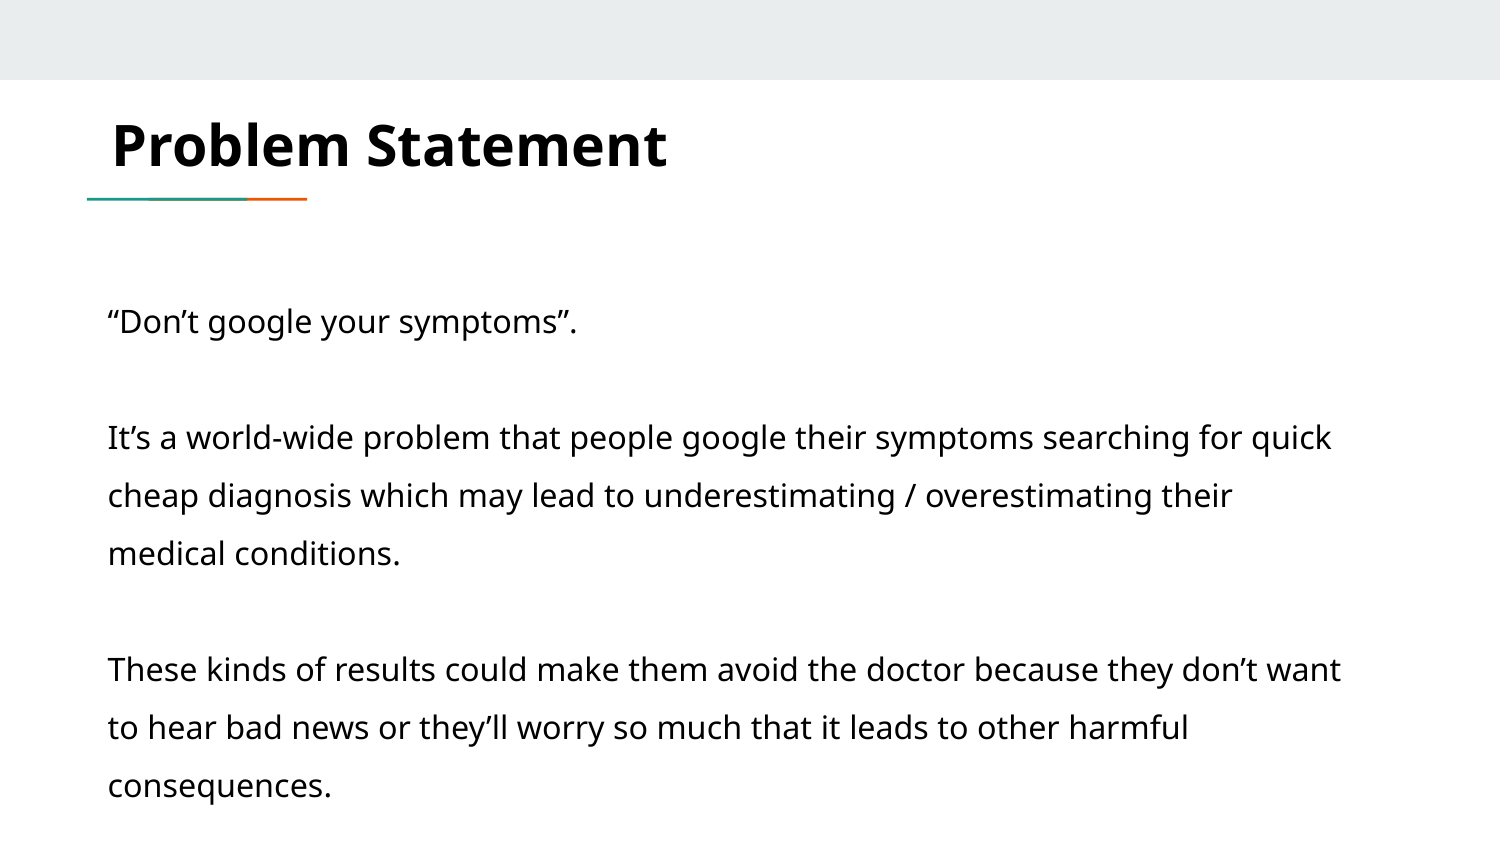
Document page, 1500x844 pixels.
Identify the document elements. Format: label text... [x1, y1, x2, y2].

title Problem Statement [96, 93, 1358, 182]
text_box “Don’t google your symptoms”. It’s a world-wide problem that people google their symptoms searching for quick cheap diagnosis which may lead to underestimating / overestimating their medical conditions. These kinds of results could make them avoid the doctor because they don’t want to hear bad news or they’ll worry so much that it leads to other harmful consequences. [92, 266, 1362, 820]
